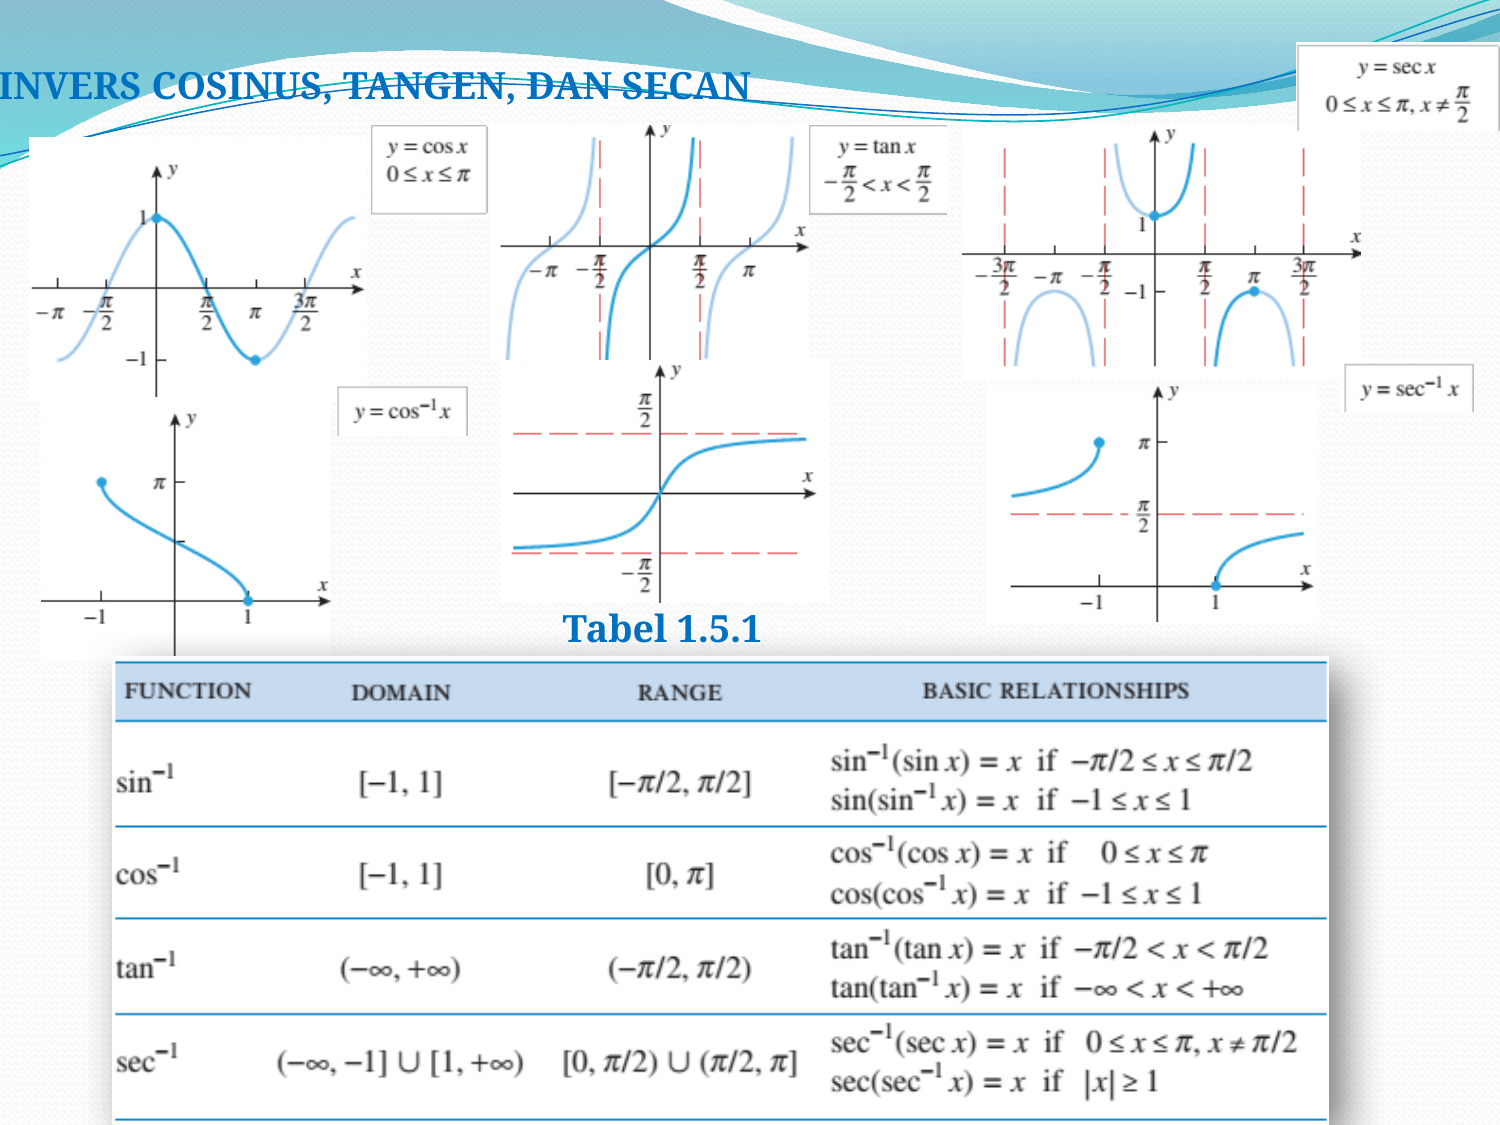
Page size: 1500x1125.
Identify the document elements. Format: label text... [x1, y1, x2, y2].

picture [29, 136, 1329, 1125]
picture [1296, 42, 1500, 131]
picture [371, 125, 488, 218]
picture [962, 125, 1474, 412]
text_box INVERS COSINUS, TANGEN, DAN SECAN [0, 54, 767, 115]
text_box Tabel 1.5.1 [548, 615, 777, 656]
picture [489, 125, 947, 603]
picture [985, 385, 1318, 622]
